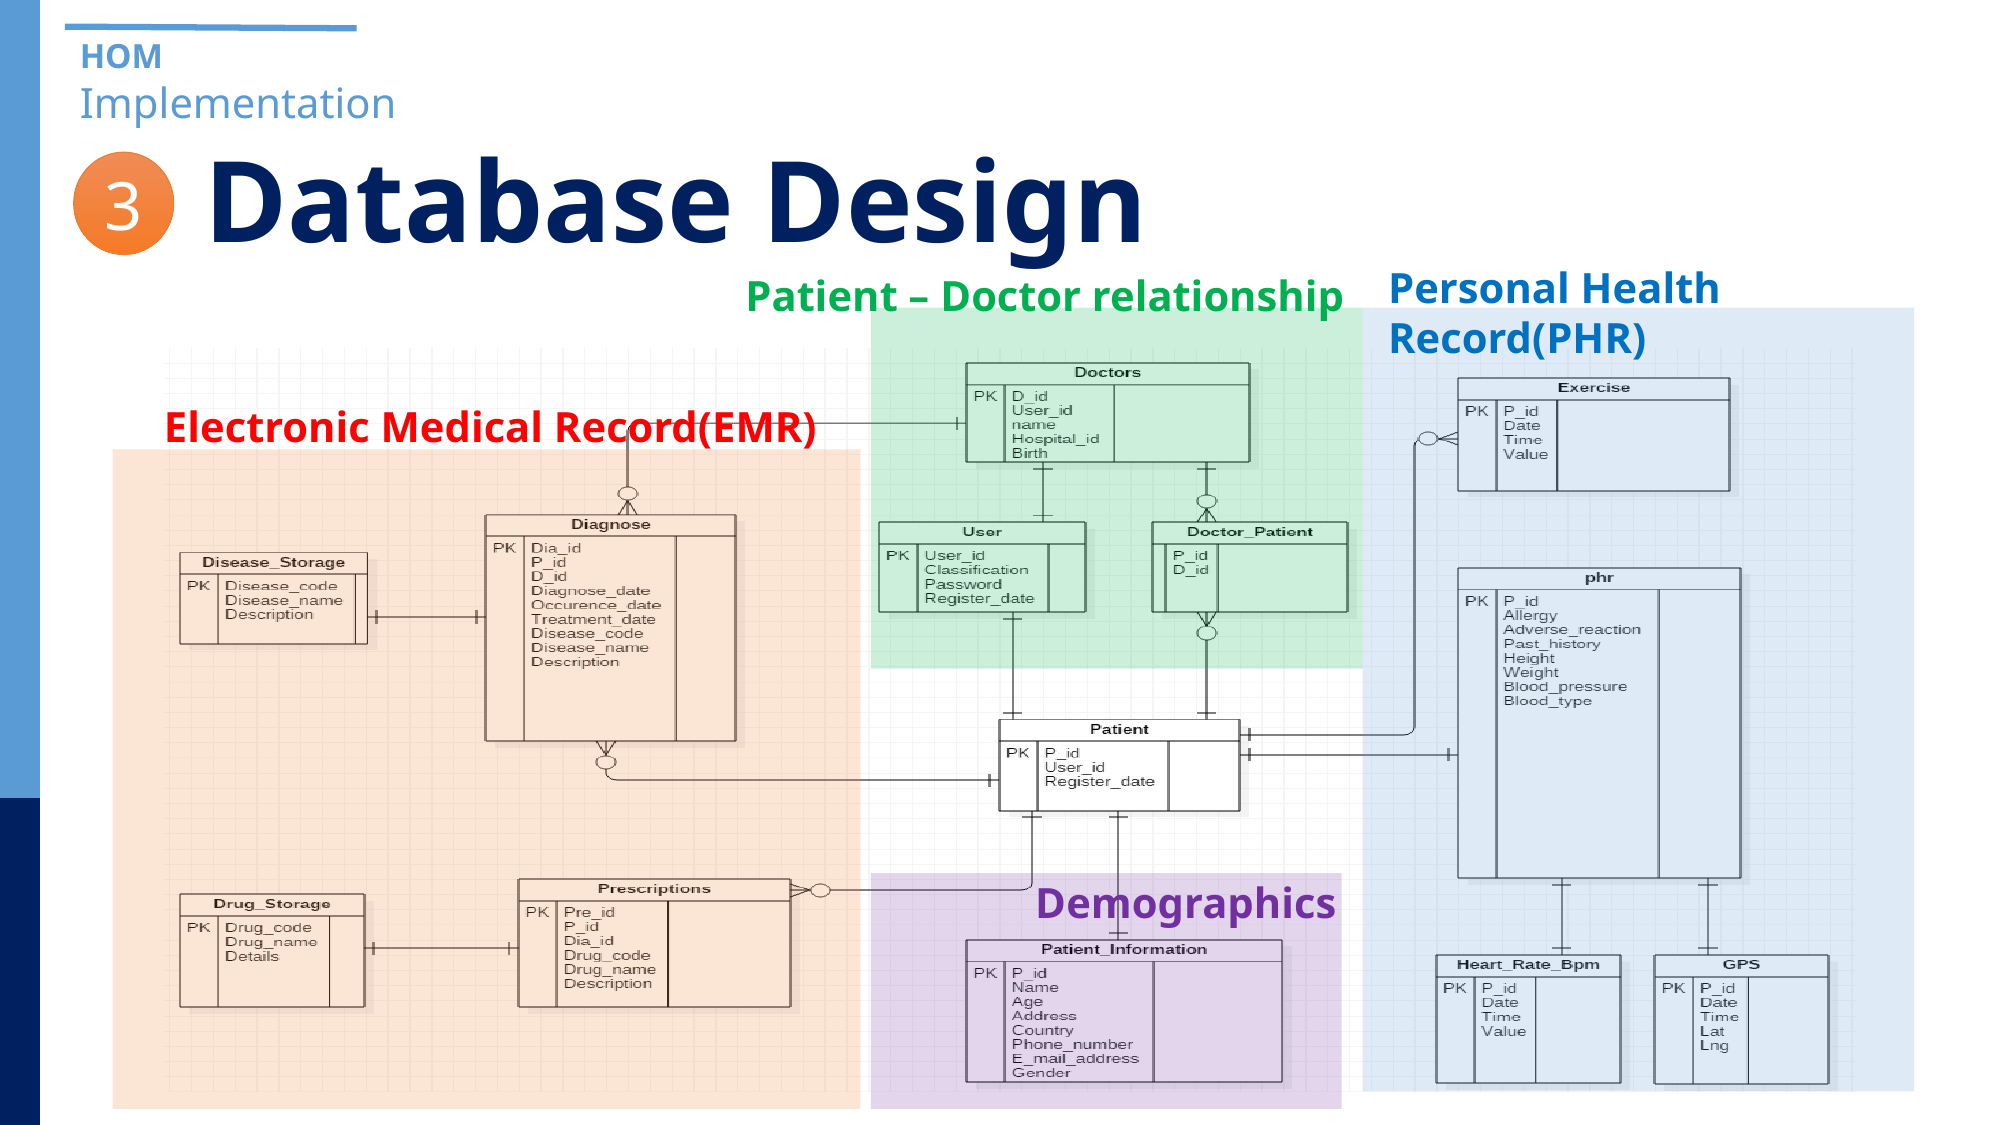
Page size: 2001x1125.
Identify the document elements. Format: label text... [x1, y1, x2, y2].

text_box 3 [73, 151, 175, 254]
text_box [112, 254, 1915, 1110]
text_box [64, 26, 761, 136]
text_box Database Design [189, 97, 1915, 254]
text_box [0, 0, 40, 1125]
